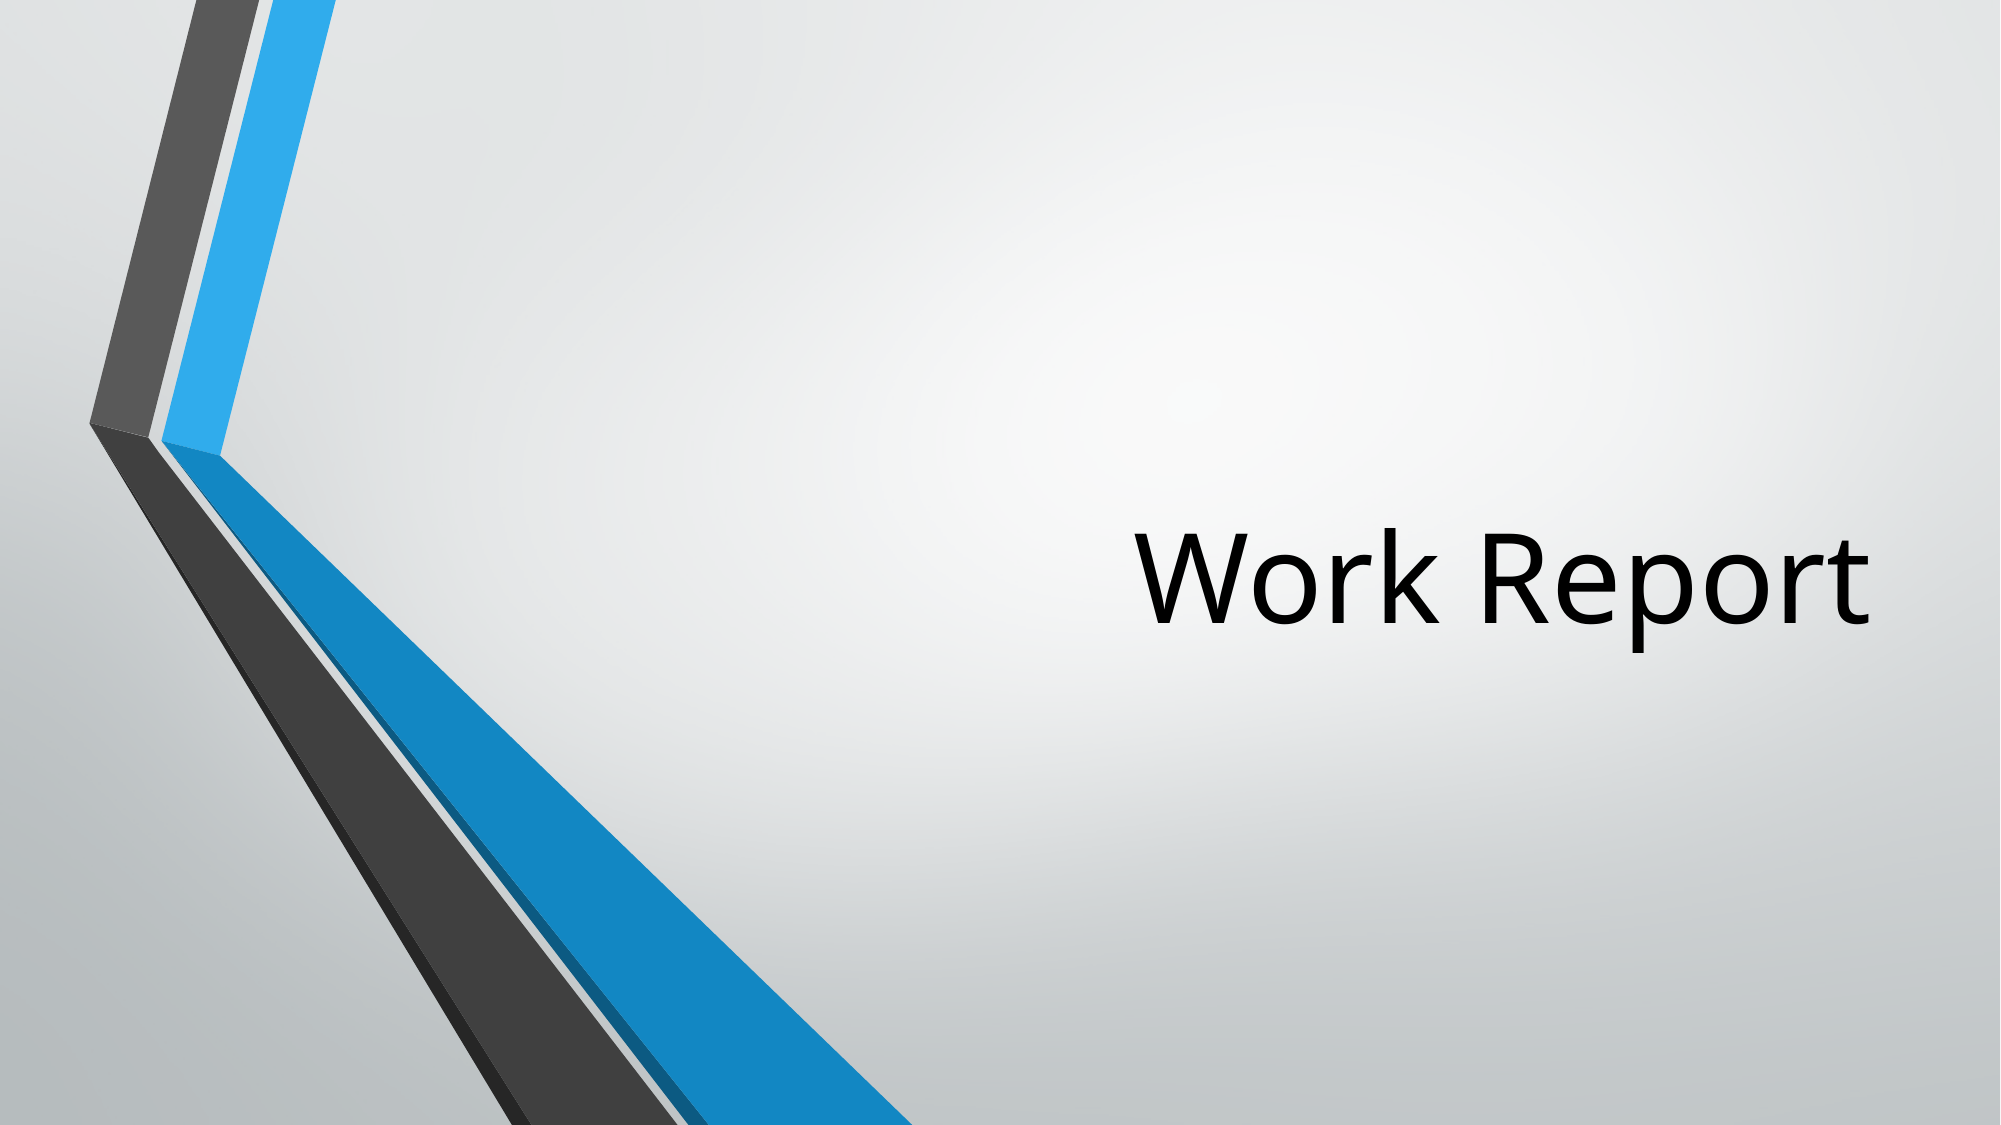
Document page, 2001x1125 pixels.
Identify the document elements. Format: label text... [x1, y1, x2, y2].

title Work Report [480, 226, 1887, 656]
